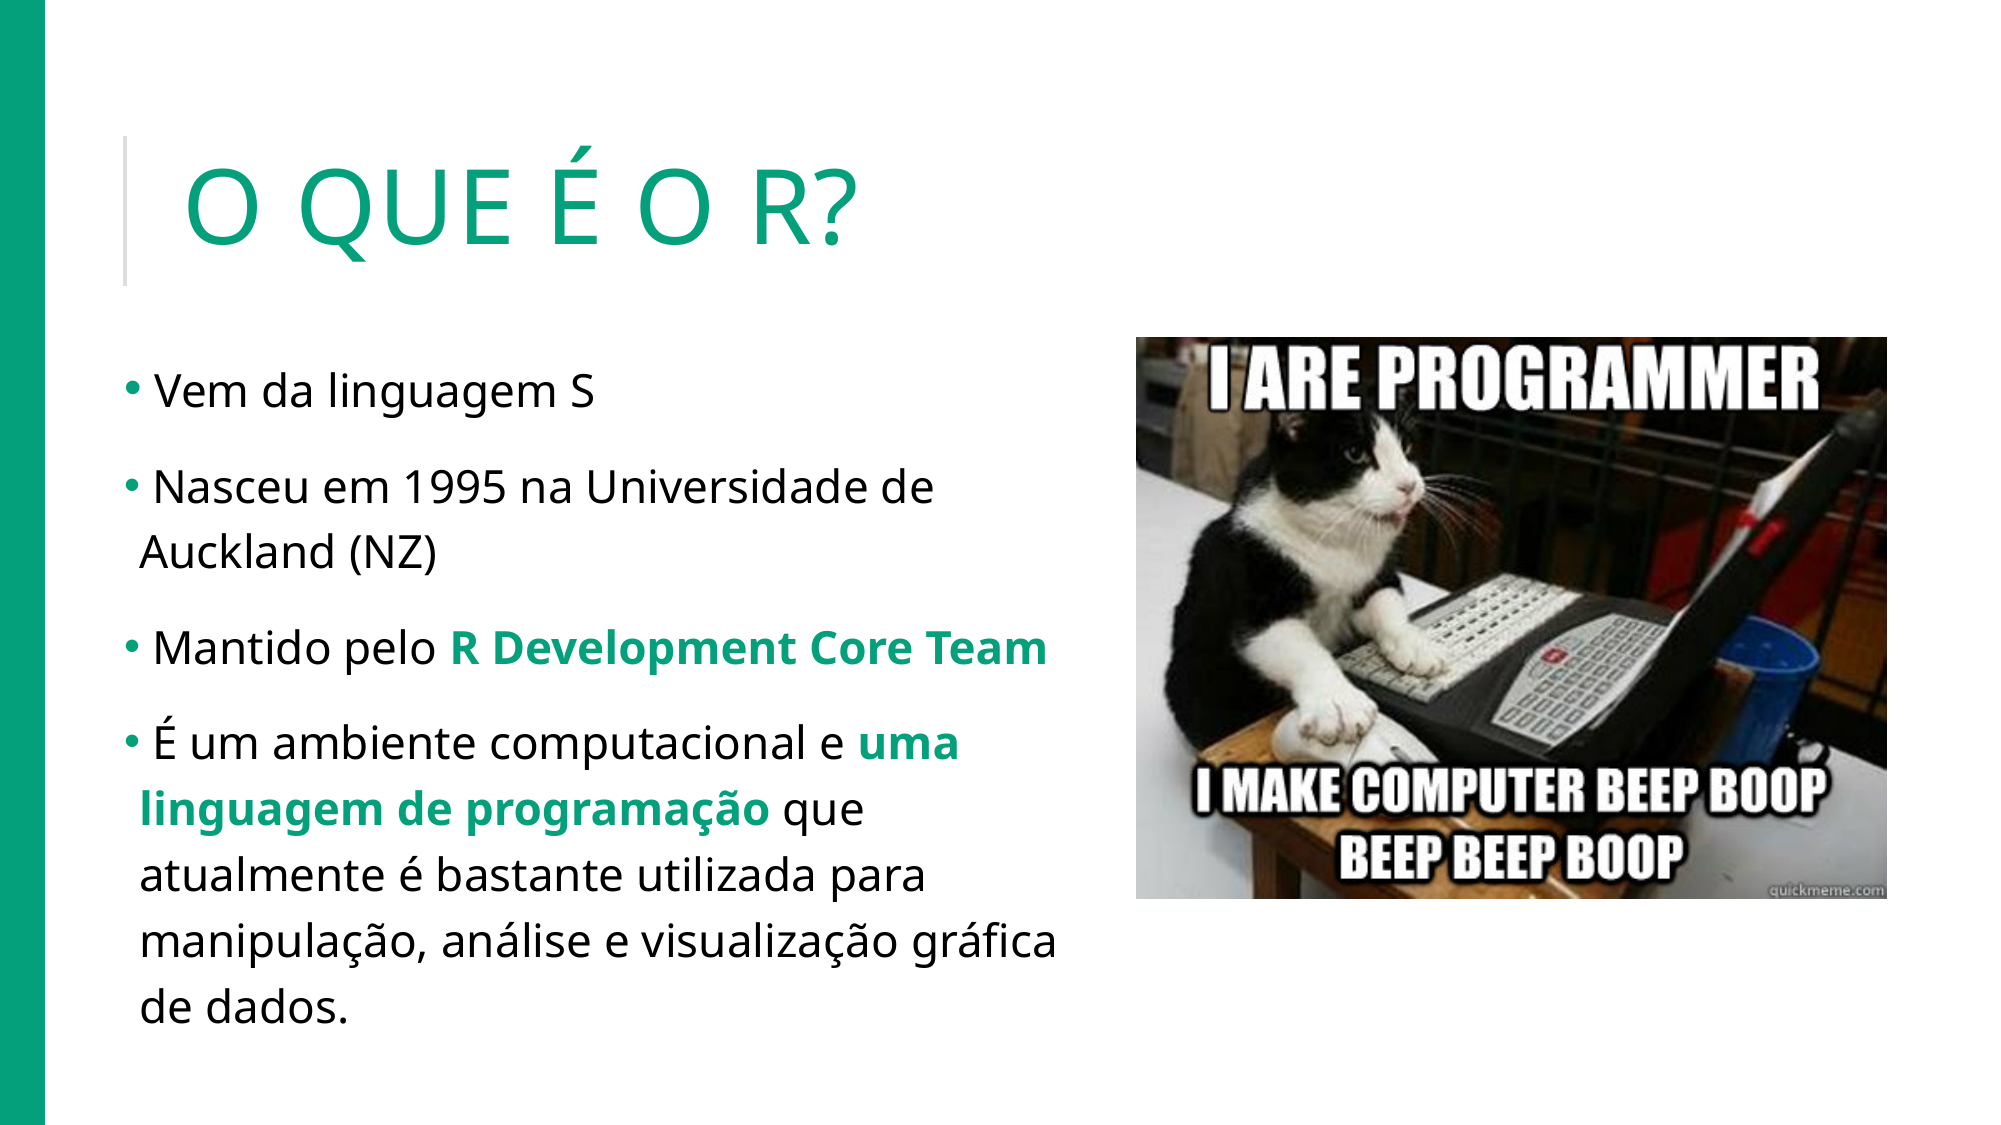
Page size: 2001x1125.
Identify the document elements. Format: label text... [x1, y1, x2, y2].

title O que é o r? [168, 91, 1763, 338]
picture [1136, 337, 1887, 900]
text_box [0, 0, 45, 1125]
list Vem da linguagem S Nasceu em 1995 na Universidade de Auckland (NZ) Mantido pelo R Development Core Team É um ambiente computacional e uma linguagem de programação que atualmente é bastante utilizada para manipulação, análise e visualização gráfica de dados. [116, 337, 1086, 1064]
